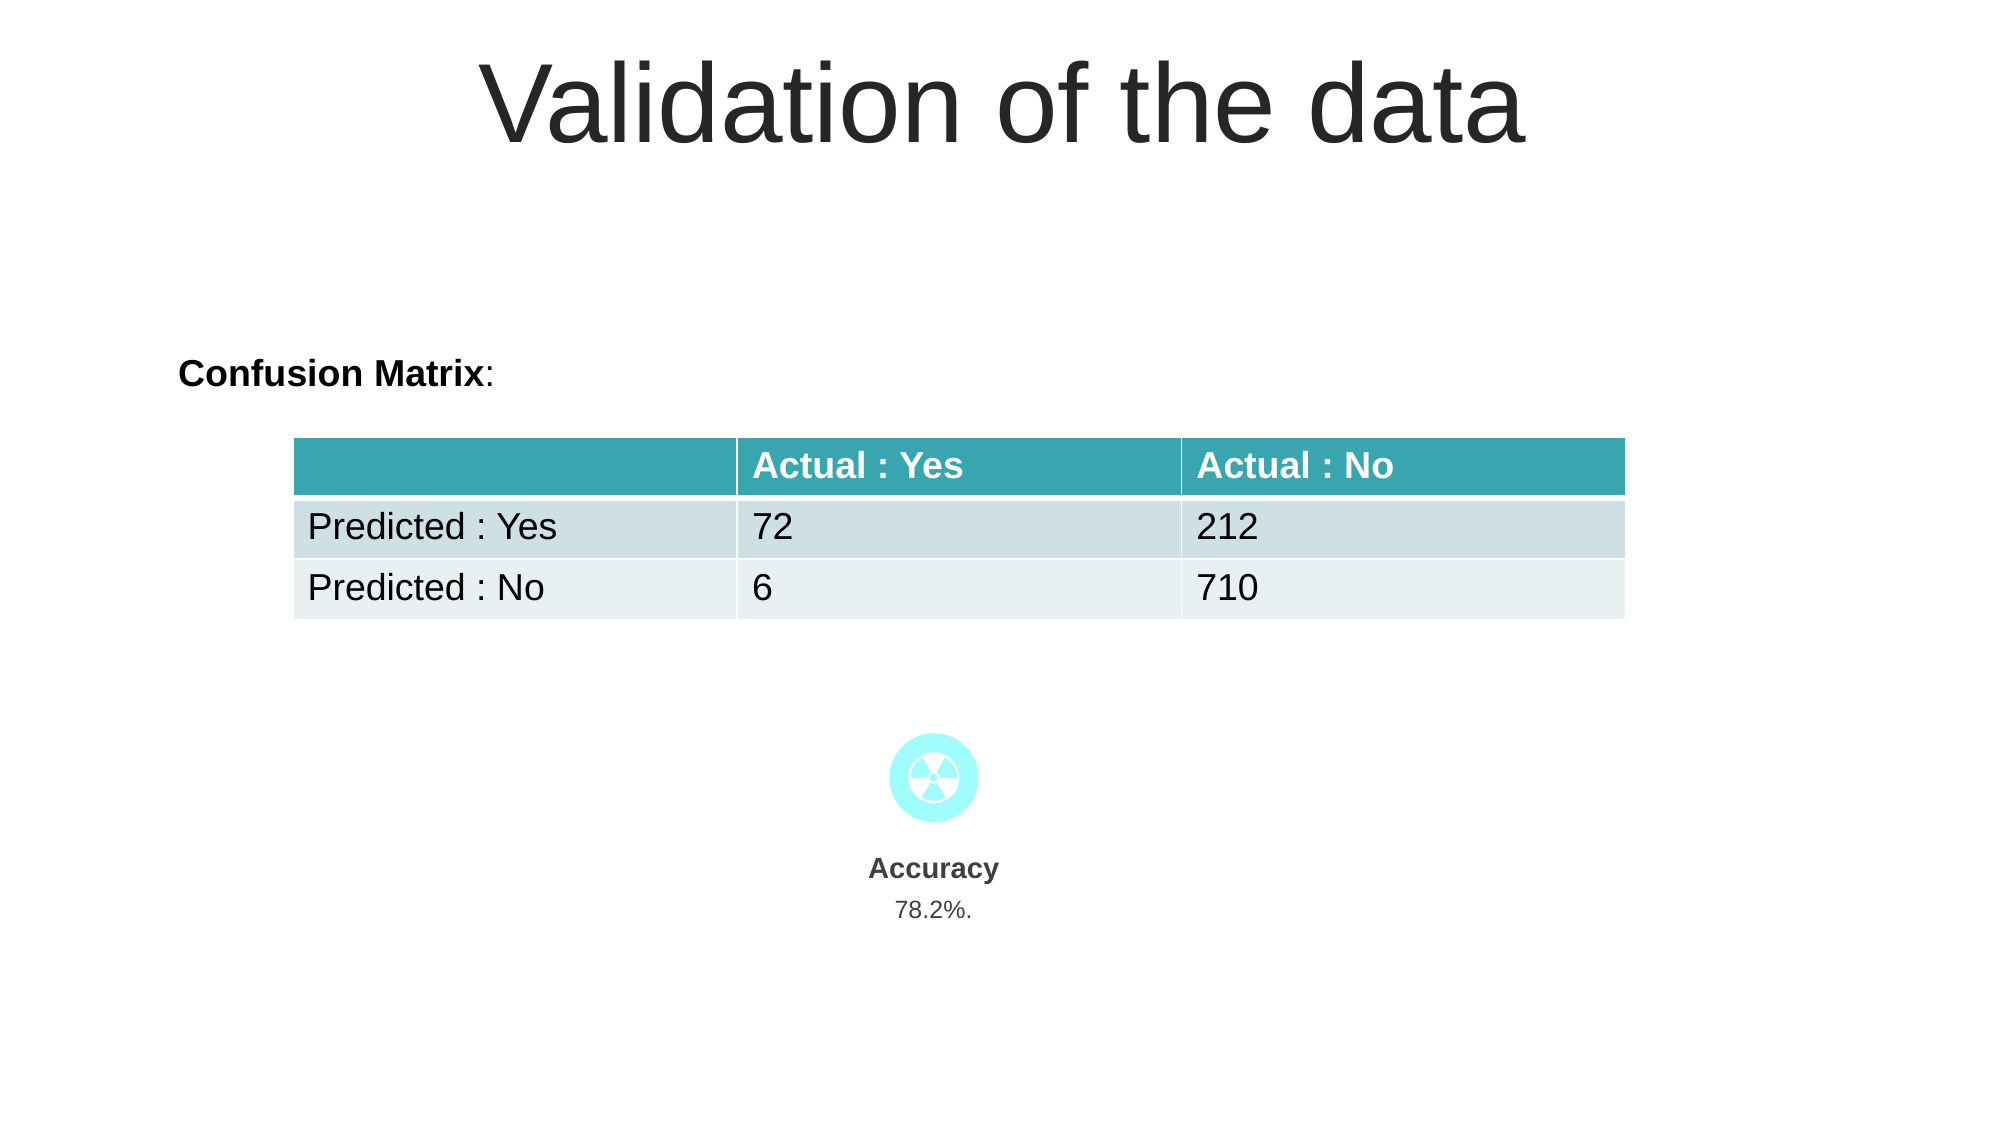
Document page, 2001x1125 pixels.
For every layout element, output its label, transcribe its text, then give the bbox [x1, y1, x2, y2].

table_cell 72 [738, 501, 1181, 558]
table_cell 710 [1182, 560, 1625, 619]
text_box Confusion Matrix: [163, 341, 618, 402]
table_header [294, 438, 736, 495]
table_cell 212 [1182, 501, 1625, 558]
table_cell 6 [738, 560, 1181, 619]
table_header Actual : No [1182, 438, 1625, 495]
text_box [907, 751, 961, 805]
table_cell Predicted : Yes [294, 501, 736, 558]
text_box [733, 841, 1134, 932]
text_box [888, 732, 980, 824]
table_cell Predicted : No [294, 560, 736, 619]
table_header Actual : Yes [738, 438, 1181, 495]
list Validation of the data [53, 47, 1952, 166]
